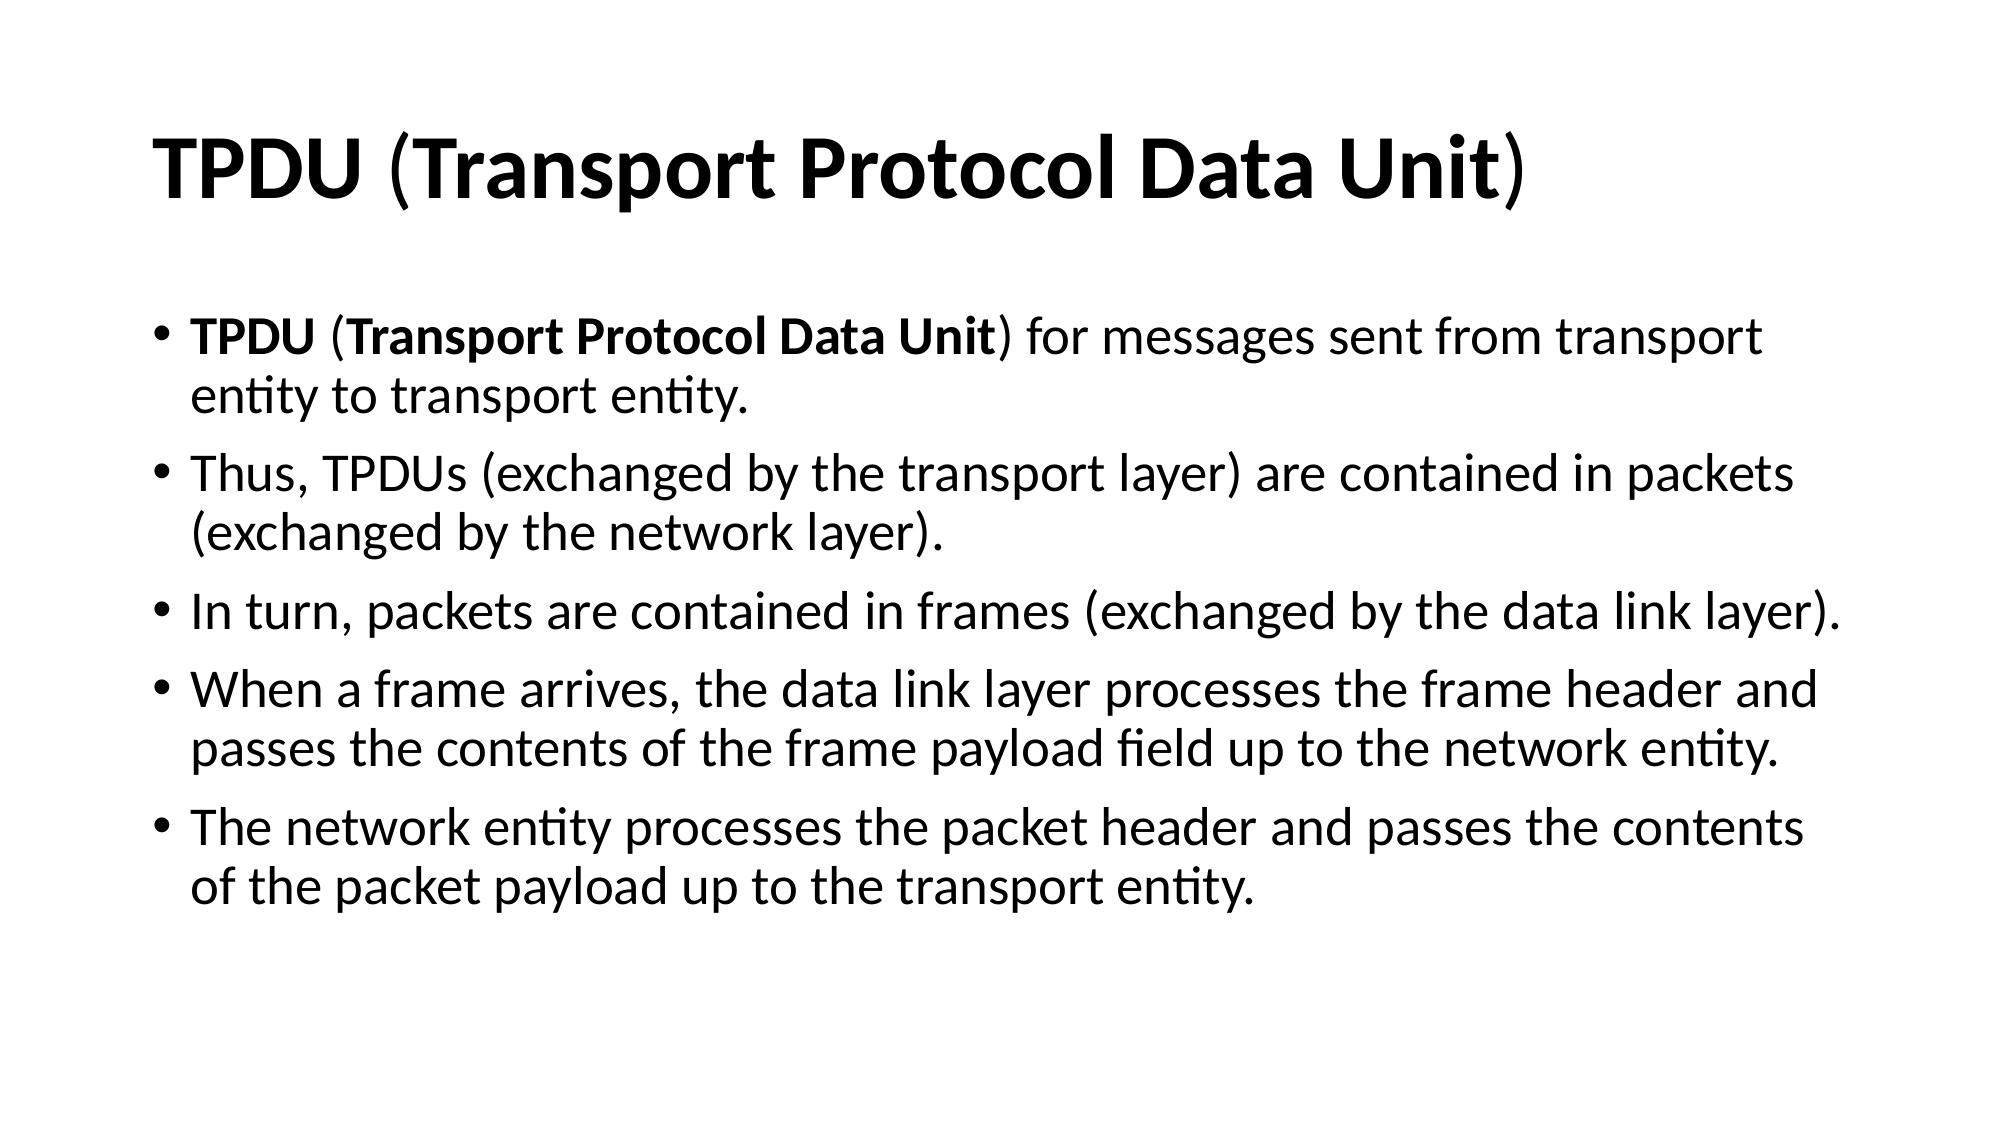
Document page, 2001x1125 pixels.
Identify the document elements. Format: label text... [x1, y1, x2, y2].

list TPDU (Transport Protocol Data Unit) for messages sent from transport entity to transport entity. Thus, TPDUs (exchanged by the transport layer) are contained in packets (exchanged by the network layer). In turn, packets are contained in frames (exchanged by the data link layer). When a frame arrives, the data link layer processes the frame header and passes the contents of the frame payload field up to the network entity. The network entity processes the packet header and passes the contents of the packet payload up to the transport entity. [137, 299, 1863, 1014]
title TPDU (Transport Protocol Data Unit) [137, 59, 1863, 278]
